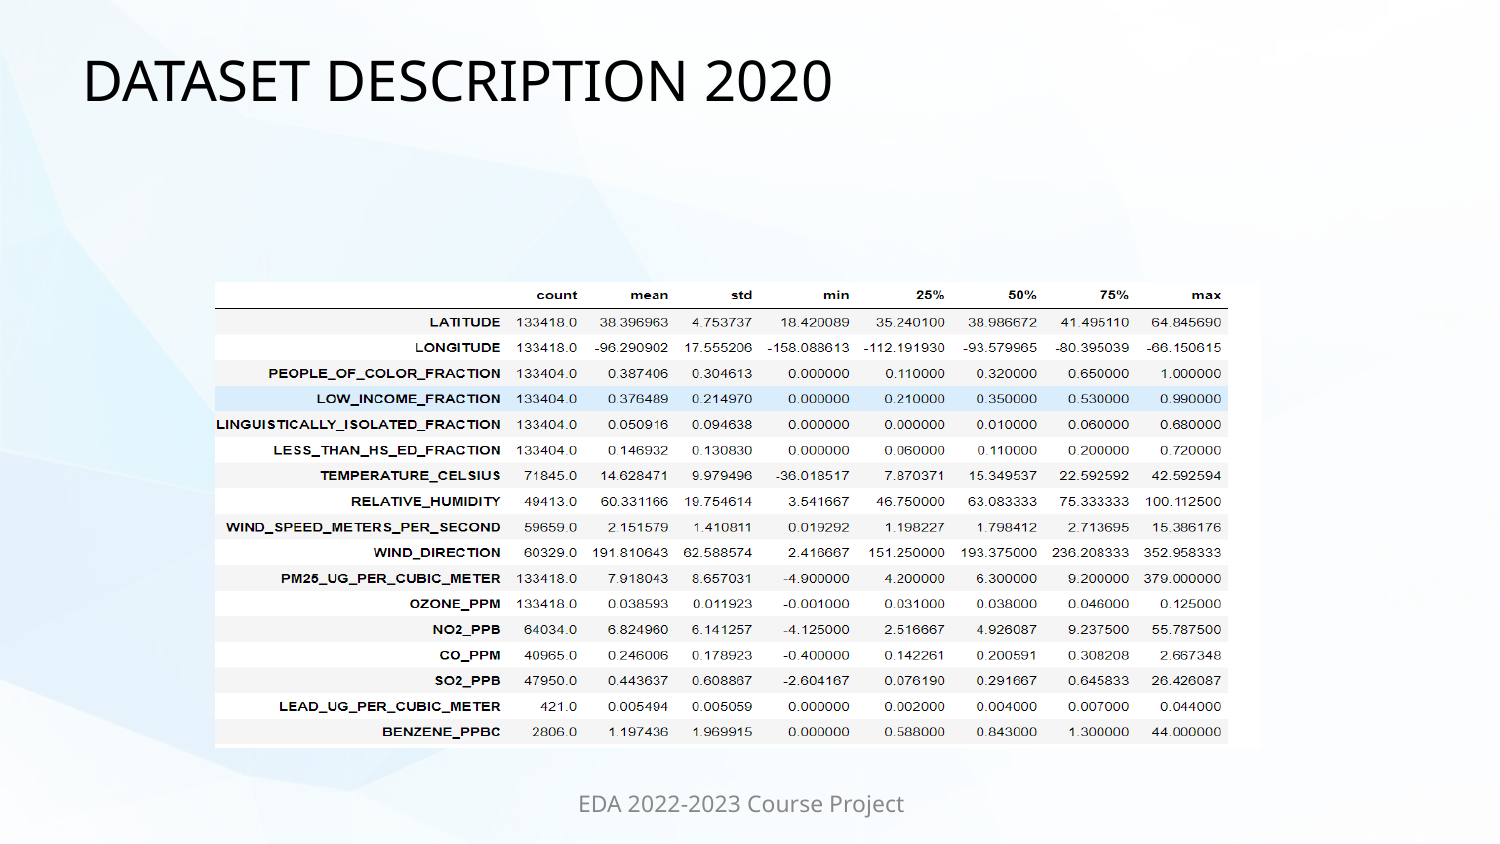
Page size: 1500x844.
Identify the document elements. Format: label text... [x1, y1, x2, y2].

text_box DATASET DESCRIPTION 2020 [67, 29, 1077, 128]
picture [215, 282, 1261, 748]
